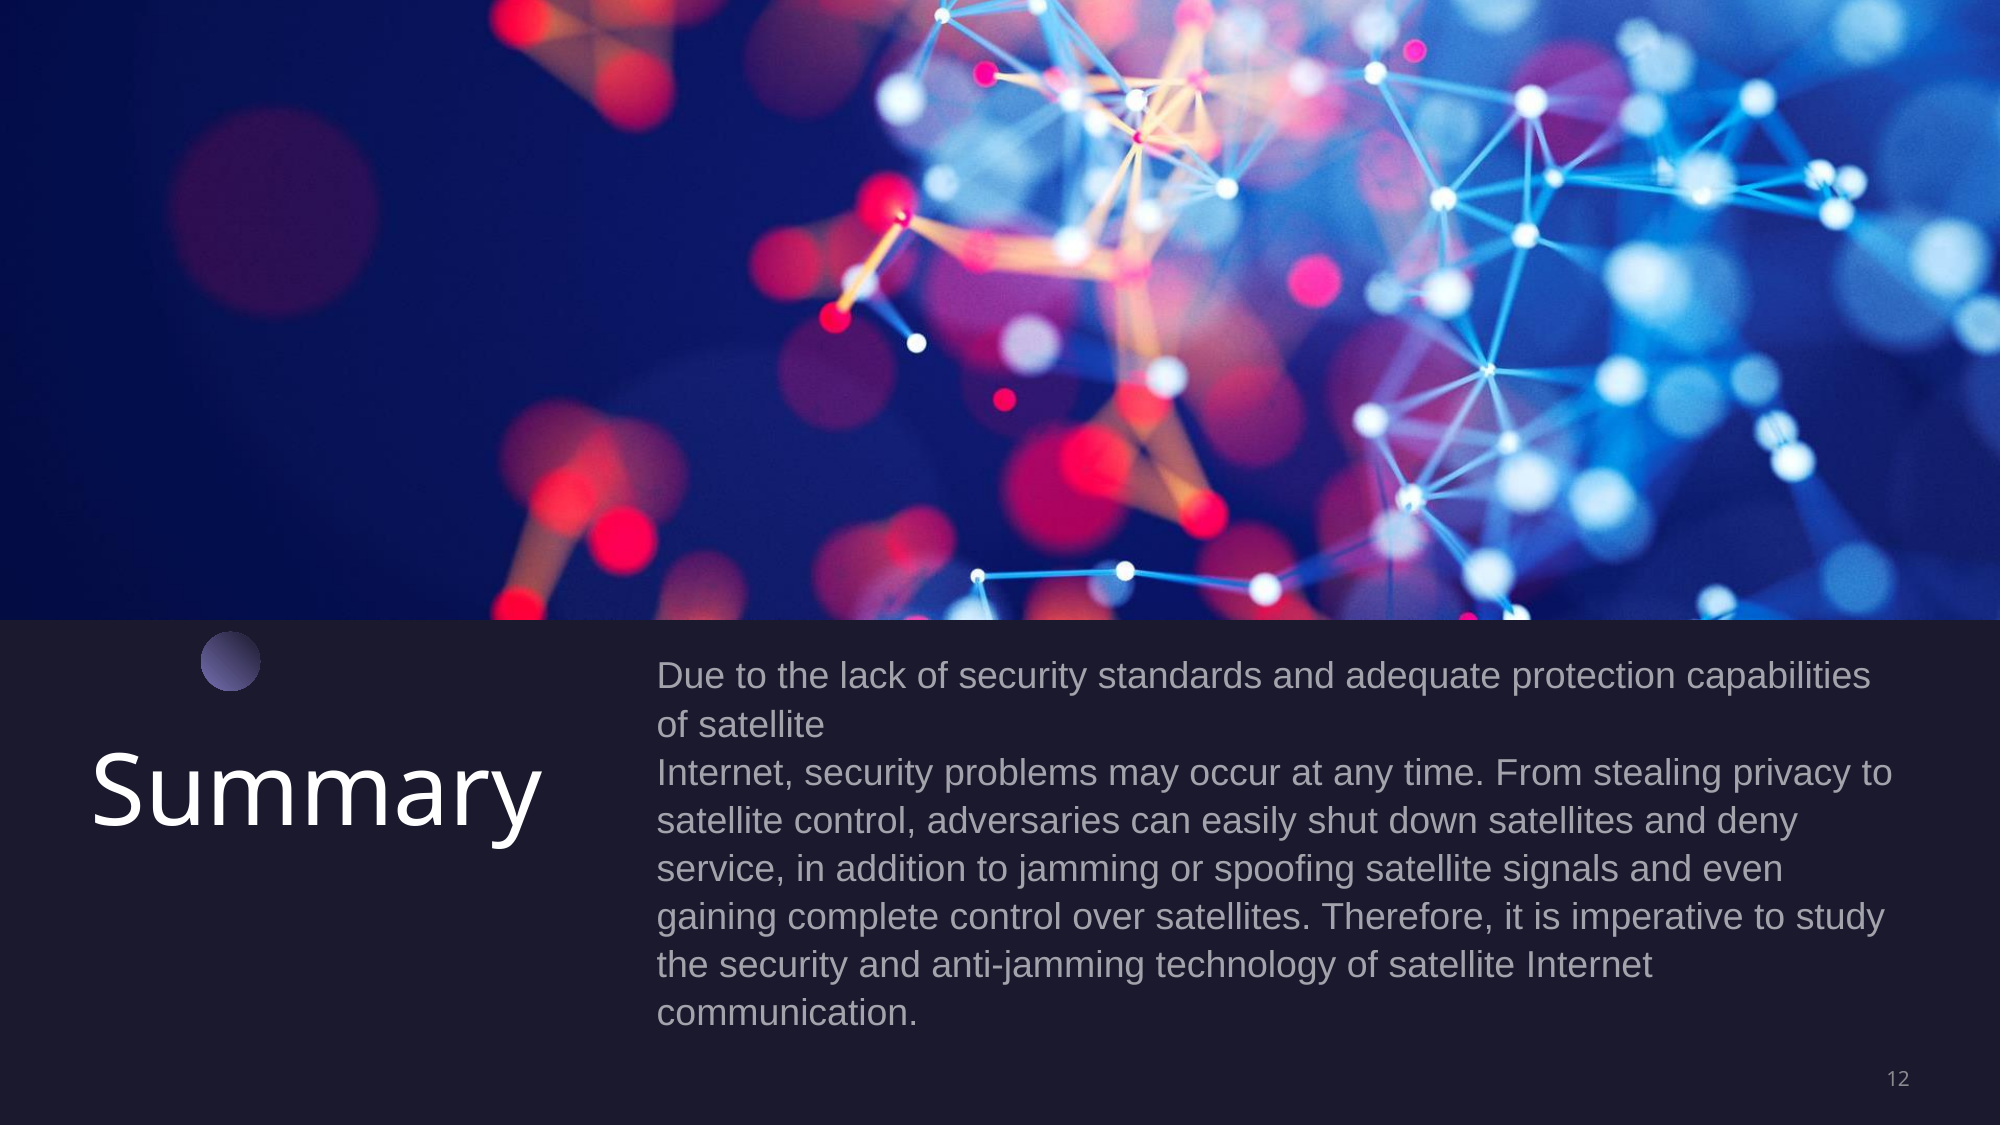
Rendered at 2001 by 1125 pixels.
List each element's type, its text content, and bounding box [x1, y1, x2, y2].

title Summary [90, 739, 656, 996]
slide_number 12 [1632, 1067, 1910, 1093]
picture [0, 0, 2000, 620]
list Due to the lack of security standards and adequate protection capabilities of satellite Internet, security problems may occur at any time. From stealing privacy to satellite control, adversaries can easily shut down satellites and deny service, in addition to jamming or spoofing satellite signals and even gaining complete control over satellites. Therefore, it is imperative to study the security and anti-jamming technology of satellite Internet communication. [656, 648, 1910, 1042]
